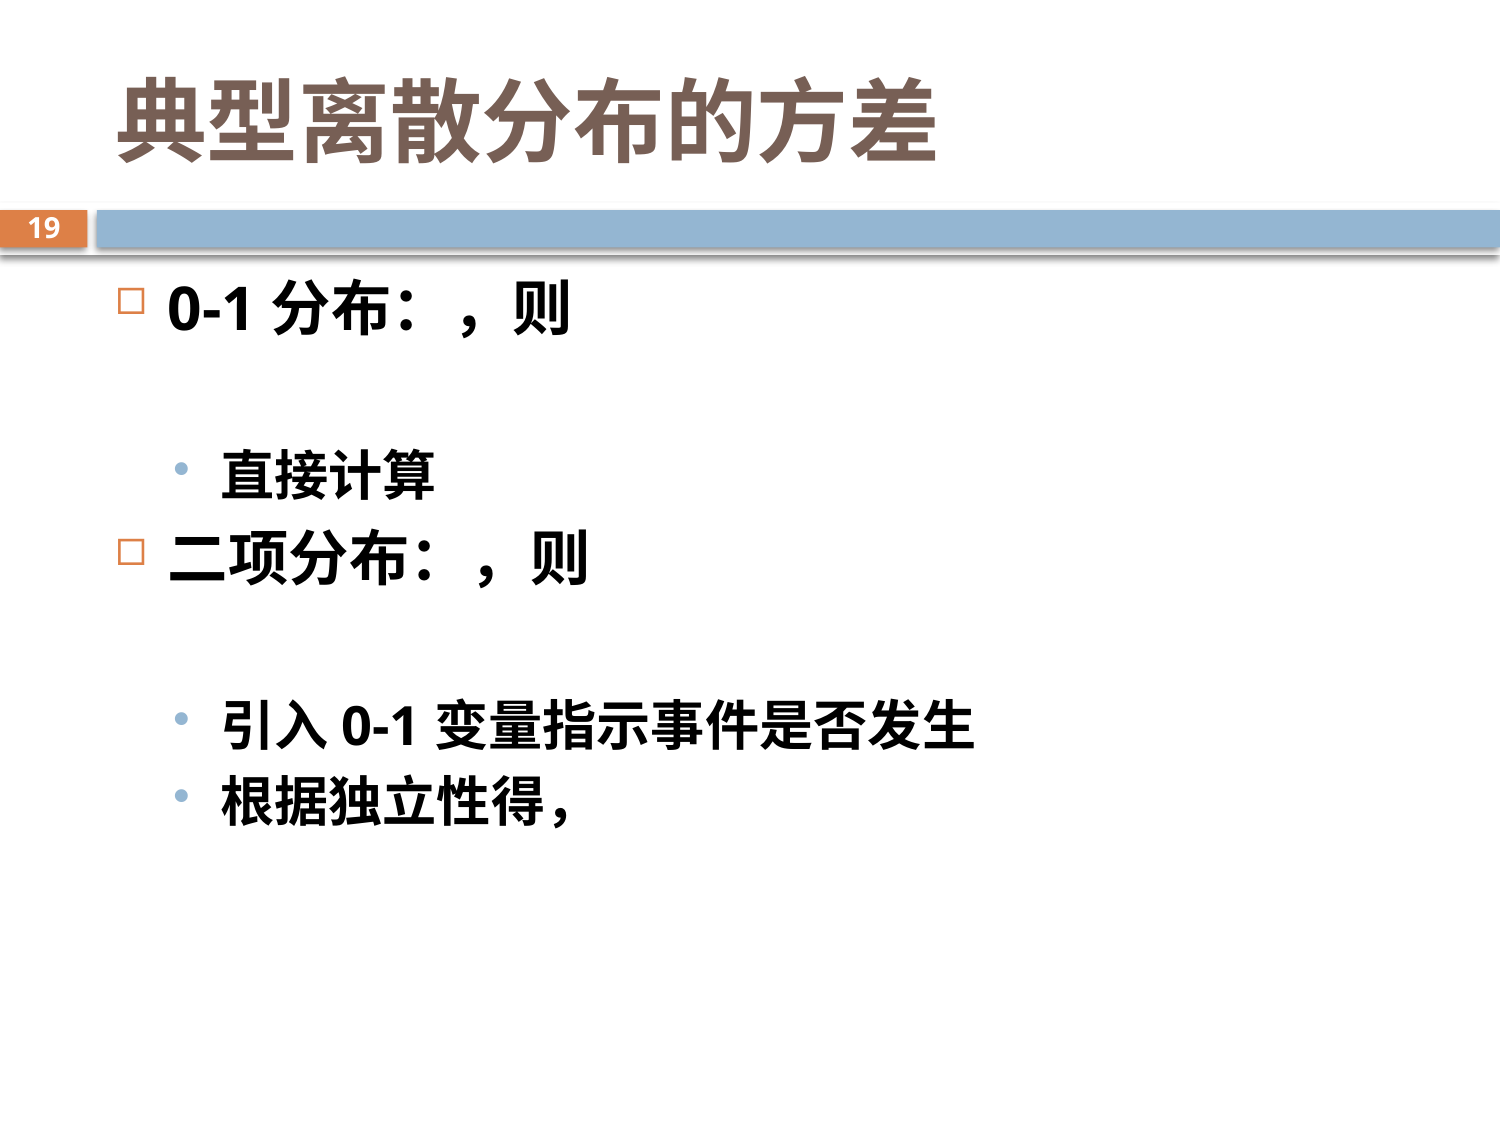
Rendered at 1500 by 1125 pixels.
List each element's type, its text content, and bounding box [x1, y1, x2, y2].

slide_number 19 [0, 208, 88, 249]
title 典型离散分布的方差 [100, 37, 1438, 200]
